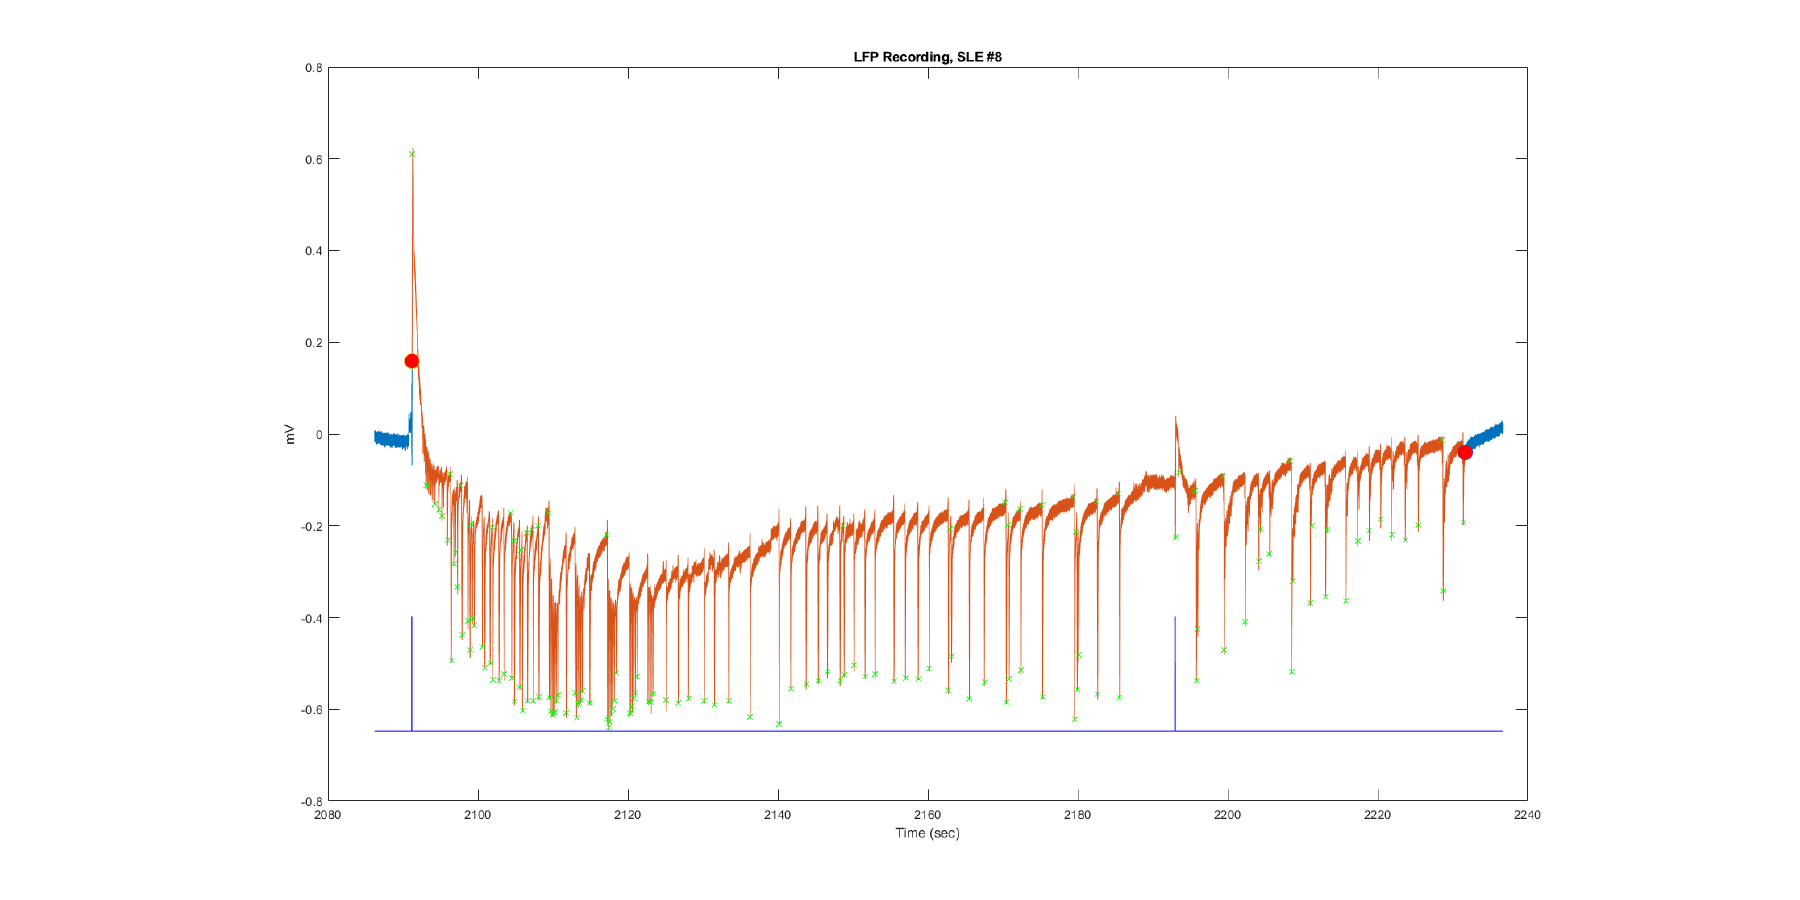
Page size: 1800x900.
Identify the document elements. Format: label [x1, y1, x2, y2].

picture [126, 0, 1674, 900]
